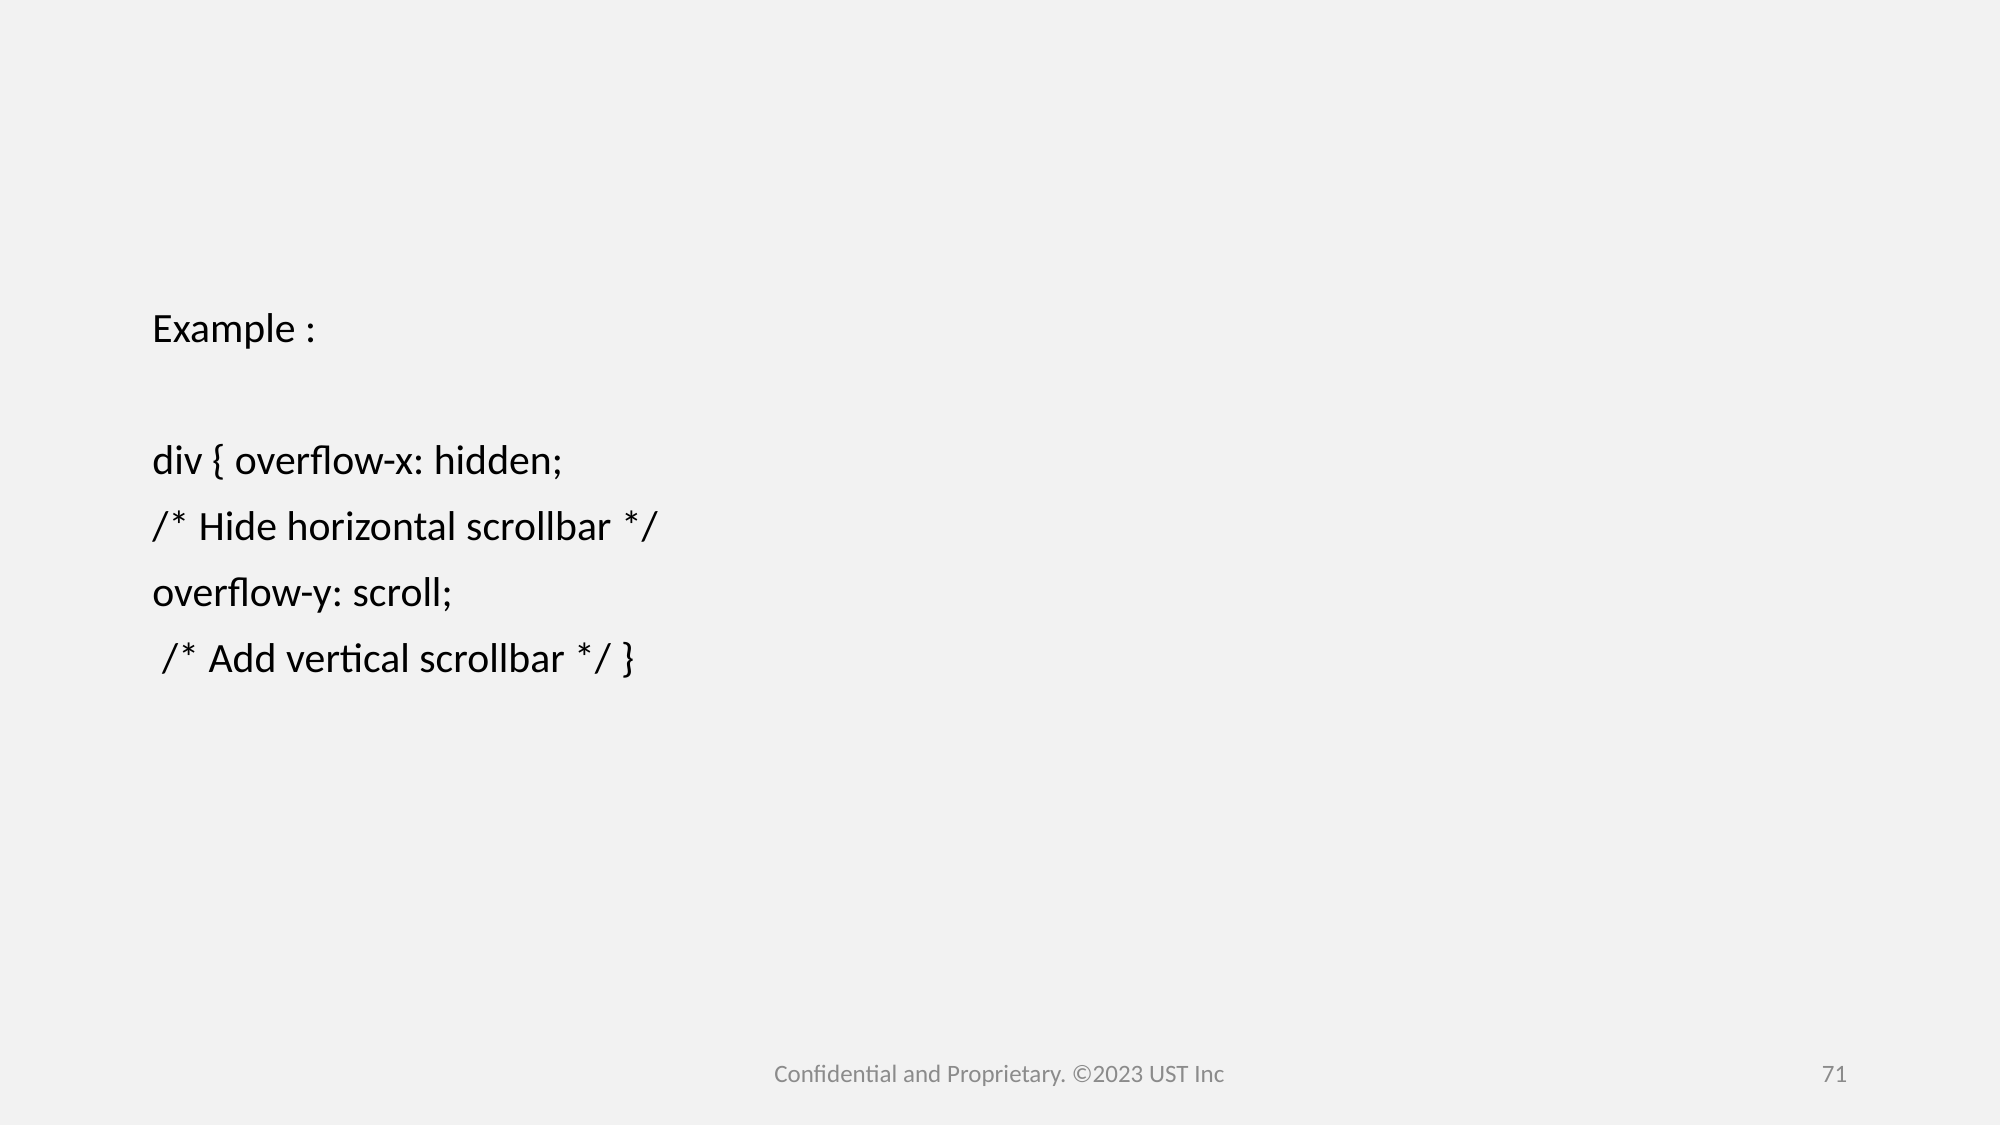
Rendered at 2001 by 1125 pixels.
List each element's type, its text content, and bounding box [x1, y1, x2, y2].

list Example : div { overflow-x: hidden; /* Hide horizontal scrollbar */ overflow-y: scroll; /* Add vertical scrollbar */ } [137, 299, 1863, 1014]
slide_number 71 [1412, 1042, 1863, 1103]
footer Confidential and Proprietary. ©2023 UST Inc [662, 1042, 1338, 1103]
